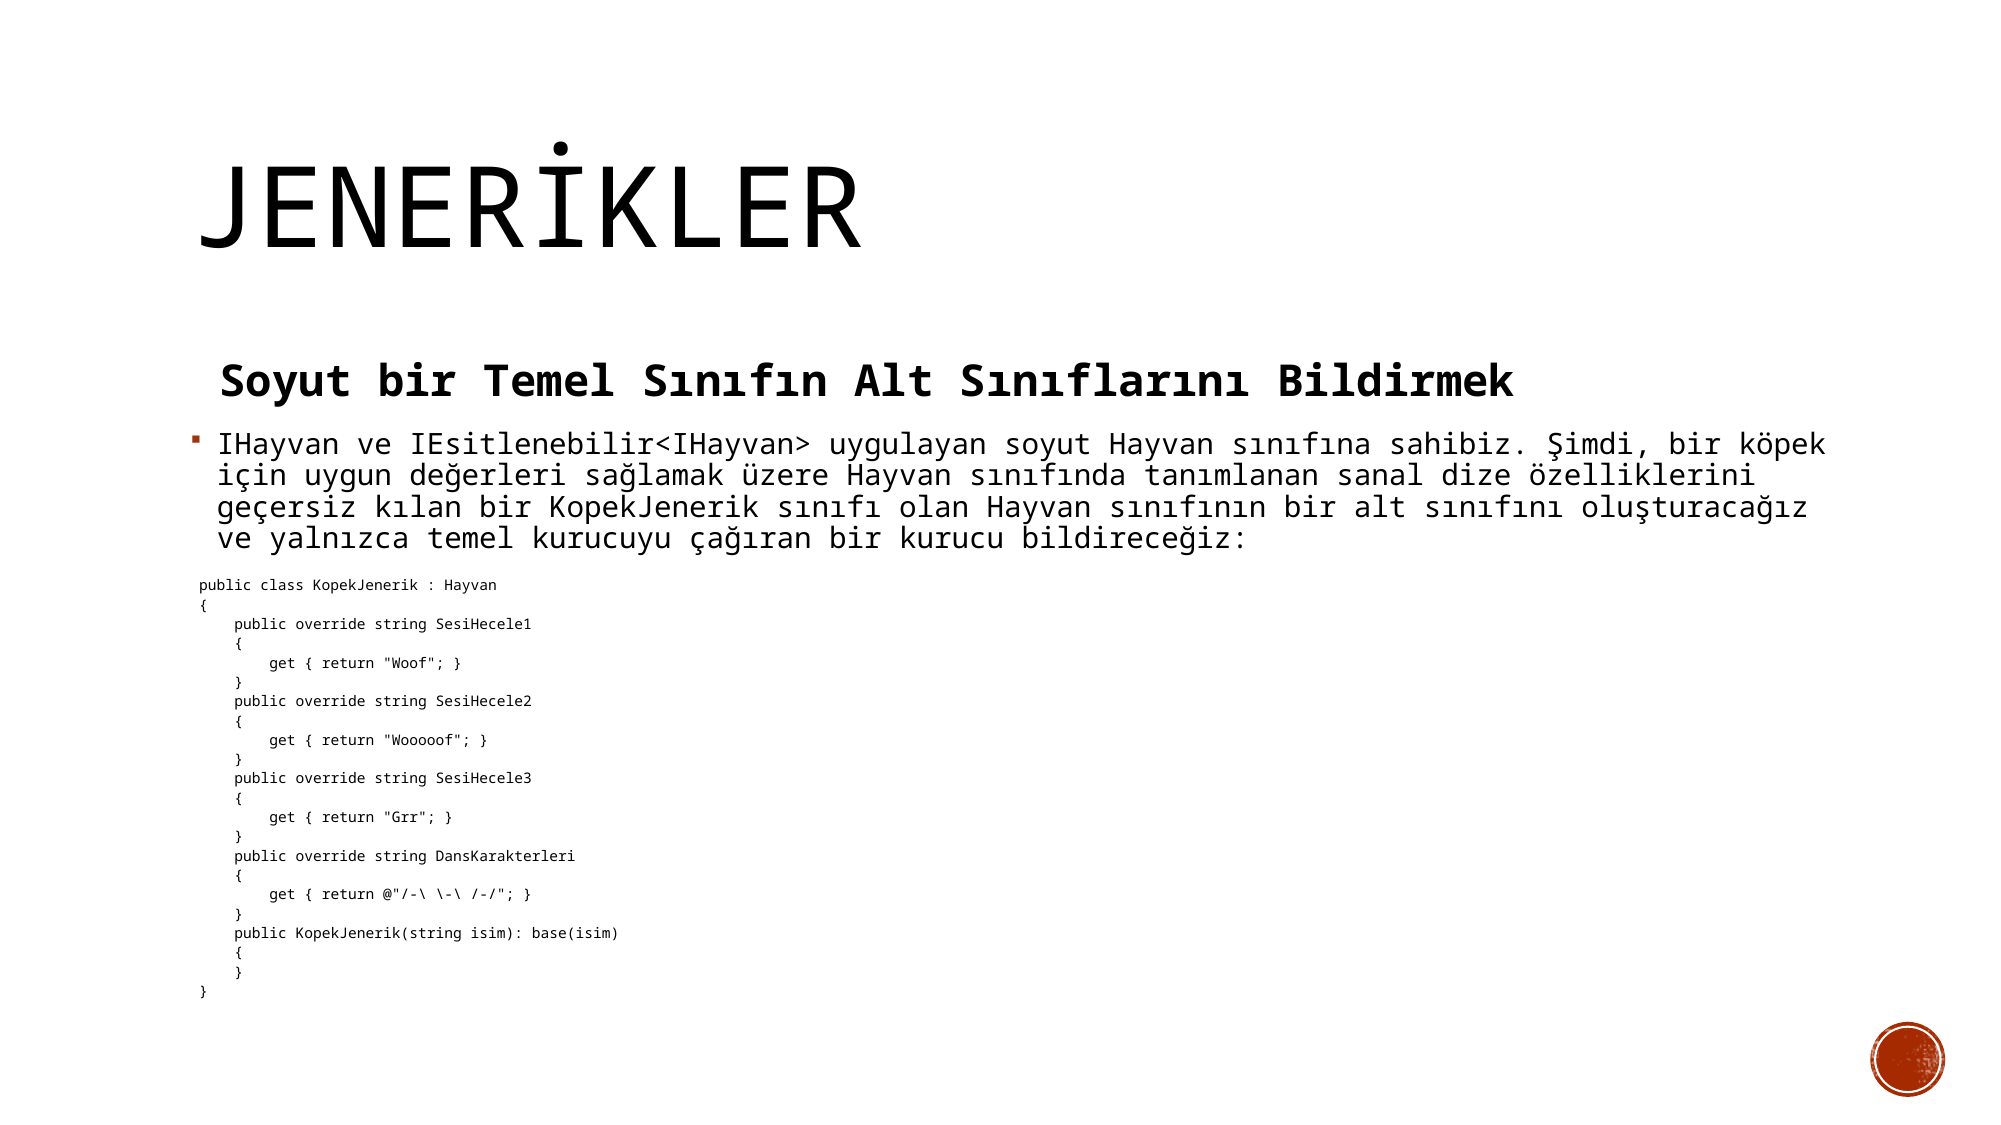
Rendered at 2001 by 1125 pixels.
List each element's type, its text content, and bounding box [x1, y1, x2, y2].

list Soyut bir Temel Sınıfın Alt Sınıflarını Bildirmek IHayvan ve IEsitlenebilir<IHayvan> uygulayan soyut Hayvan sınıfına sahibiz. Şimdi, bir köpek için uygun değerleri sağlamak üzere Hayvan sınıfında tanımlanan sanal dize özelliklerini geçersiz kılan bir KopekJenerik sınıfı olan Hayvan sınıfının bir alt sınıfını oluşturacağız ve yalnızca temel kurucuyu çağıran bir kurucu bildireceğiz: public class KopekJenerik : Hayvan { public override string SesiHecele1 { get { return "Woof"; } } public override string SesiHecele2 { get { return "Wooooof"; } } public override string SesiHecele3 { get { return "Grr"; } } public override string DansKarakterleri { get { return @"/-\ \-\ /-/"; } } public KopekJenerik(string isim): base(isim) { } } [175, 348, 1846, 1013]
title JENERİKLER [175, 79, 1826, 344]
